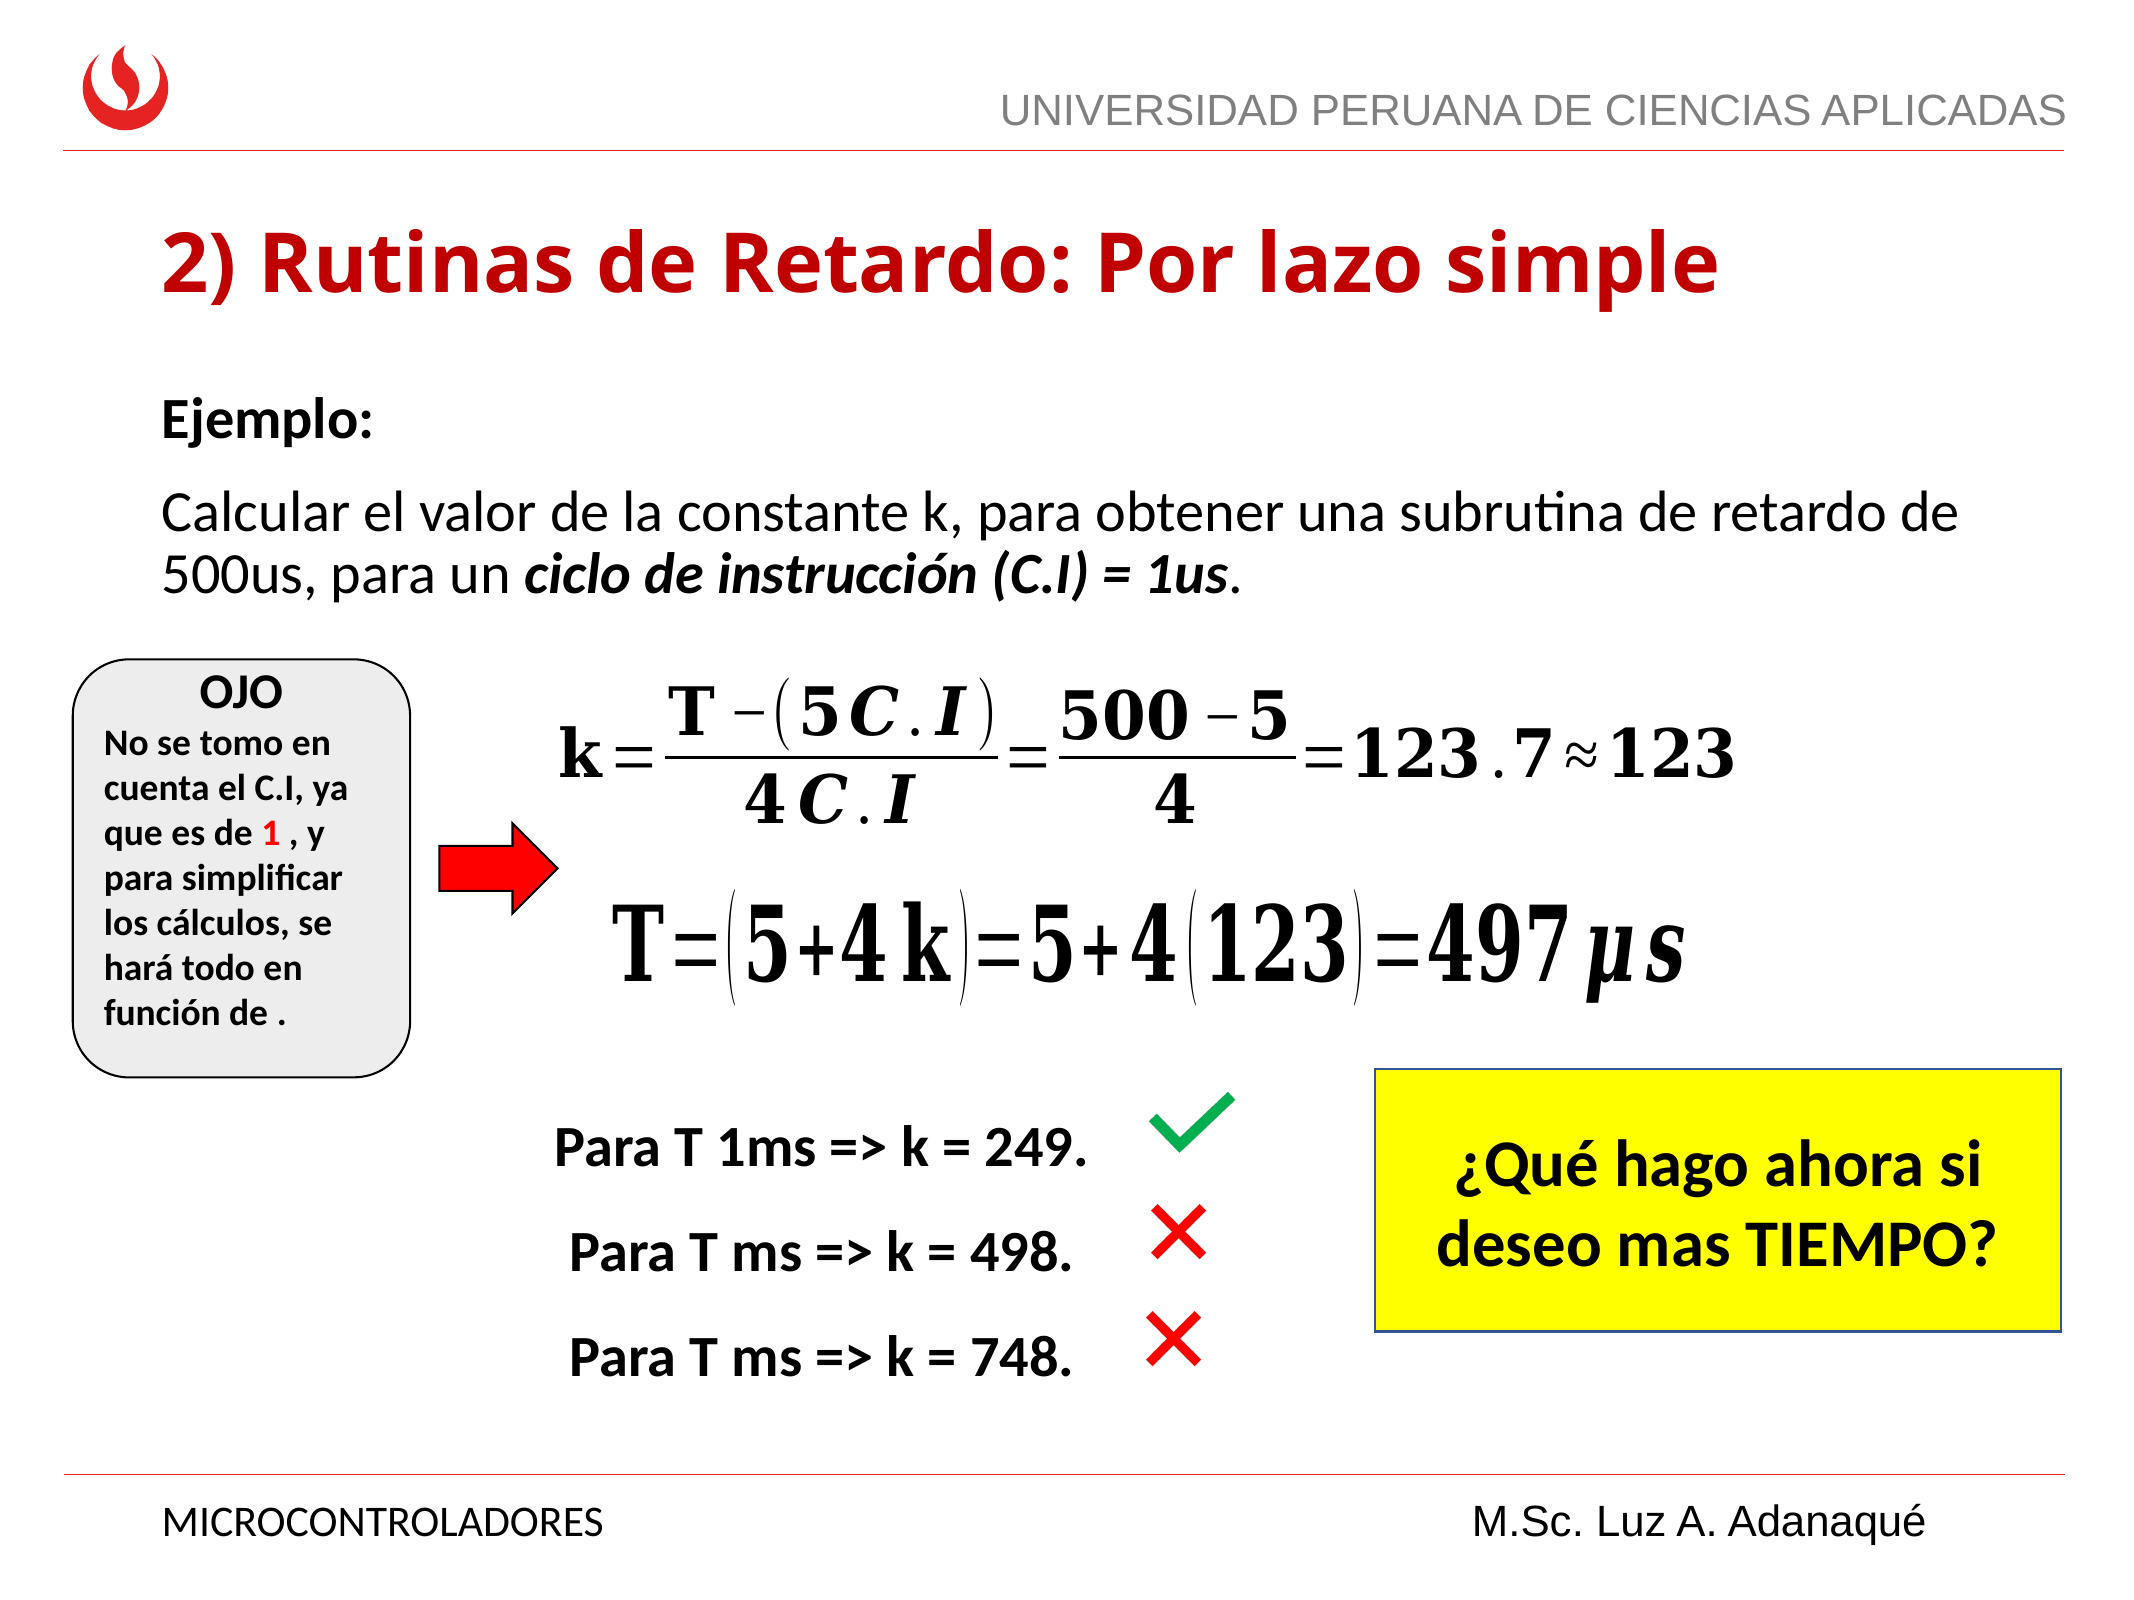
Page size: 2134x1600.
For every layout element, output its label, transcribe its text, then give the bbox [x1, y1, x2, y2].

text_box ¿Qué hago ahora si deseo mas TIEMPO? [1374, 1068, 2062, 1333]
list Ejemplo: Calcular el valor de la constante k, para obtener una subrutina de retardo de 500us, para un ciclo de instrucción (C.I) = 1us. [146, 380, 1987, 1441]
picture [1147, 1077, 1237, 1167]
picture [53, 16, 197, 160]
title 2) Rutinas de Retardo: Por lazo simple [146, 183, 1987, 348]
text_box [438, 820, 559, 916]
picture [1136, 1301, 1211, 1376]
picture [1141, 1194, 1216, 1269]
